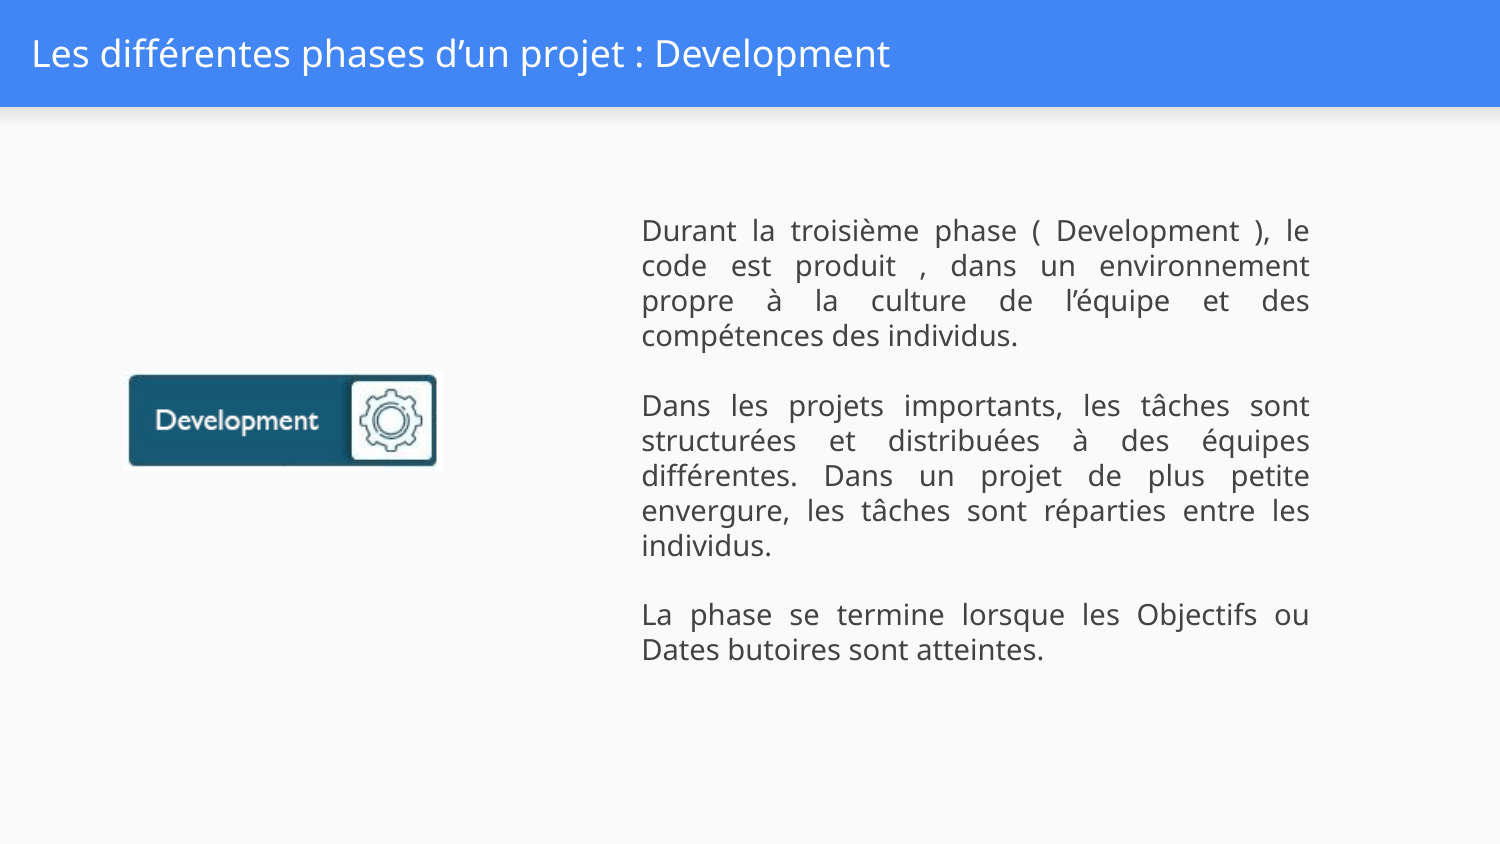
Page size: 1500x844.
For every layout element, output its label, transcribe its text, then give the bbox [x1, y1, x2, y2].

picture [123, 372, 443, 472]
text_box Durant la troisième phase ( Development ), le code est produit , dans un environnement propre à la culture de l’équipe et des compétences des individus. Dans les projets importants, les tâches sont structurées et distribuées à des équipes différentes. Dans un projet de plus petite envergure, les tâches sont réparties entre les individus. La phase se termine lorsque les Objectifs ou Dates butoires sont atteintes. [626, 197, 1326, 749]
title Les différentes phases d’un projet : Development [16, 2, 1464, 102]
